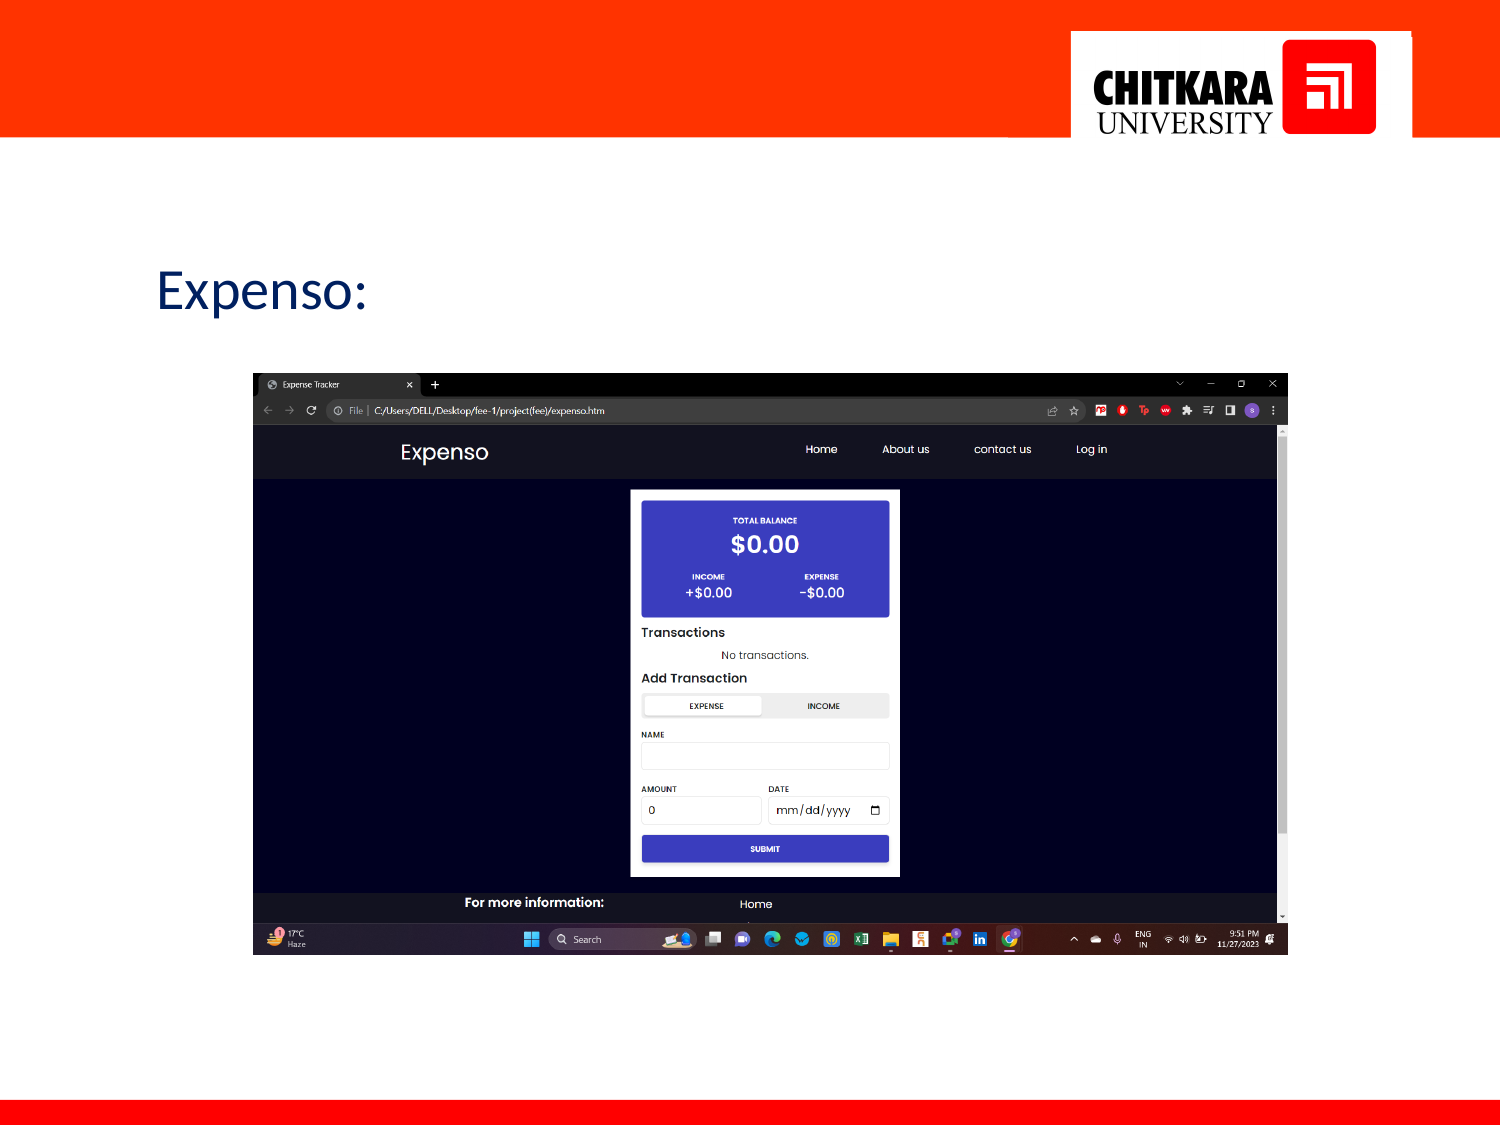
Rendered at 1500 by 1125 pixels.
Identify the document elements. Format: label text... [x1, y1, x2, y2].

text_box Expenso: [141, 243, 408, 329]
picture [1074, 37, 1391, 138]
picture [253, 373, 1288, 956]
